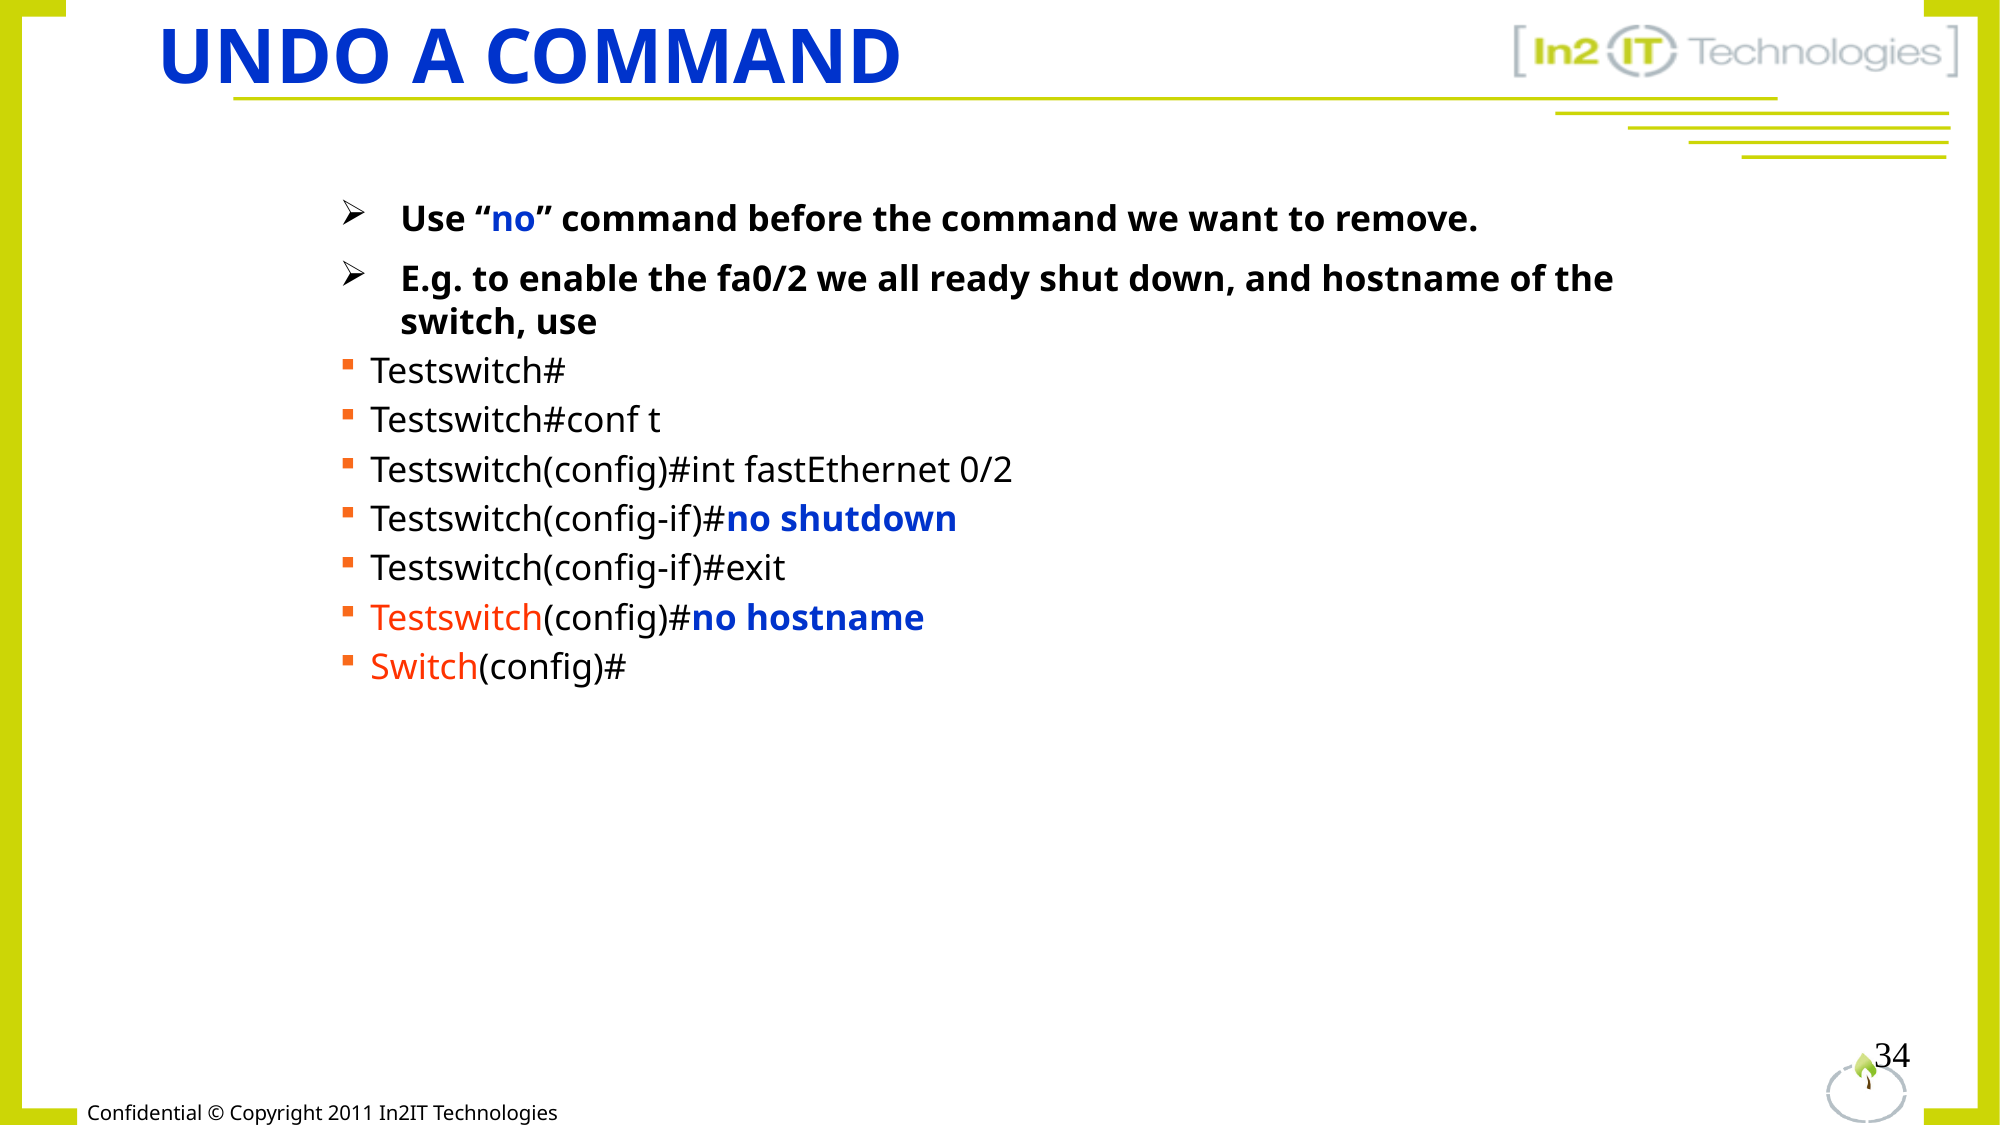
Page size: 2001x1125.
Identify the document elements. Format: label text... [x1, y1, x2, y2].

title Undo a command [142, 0, 1493, 110]
slide_number 34 [1835, 1010, 1949, 1097]
picture [1508, 6, 1967, 94]
list Use “no” command before the command we want to remove. E.g. to enable the fa0/2 we all ready shut down, and hostname of the switch, use Testswitch# Testswitch#conf t Testswitch(config)#int fastEthernet 0/2 Testswitch(config-if)#no shutdown Testswitch(config-if)#exit Testswitch(config)#no hostname Switch(config)# [324, 188, 1675, 1073]
picture [1819, 1038, 1914, 1125]
